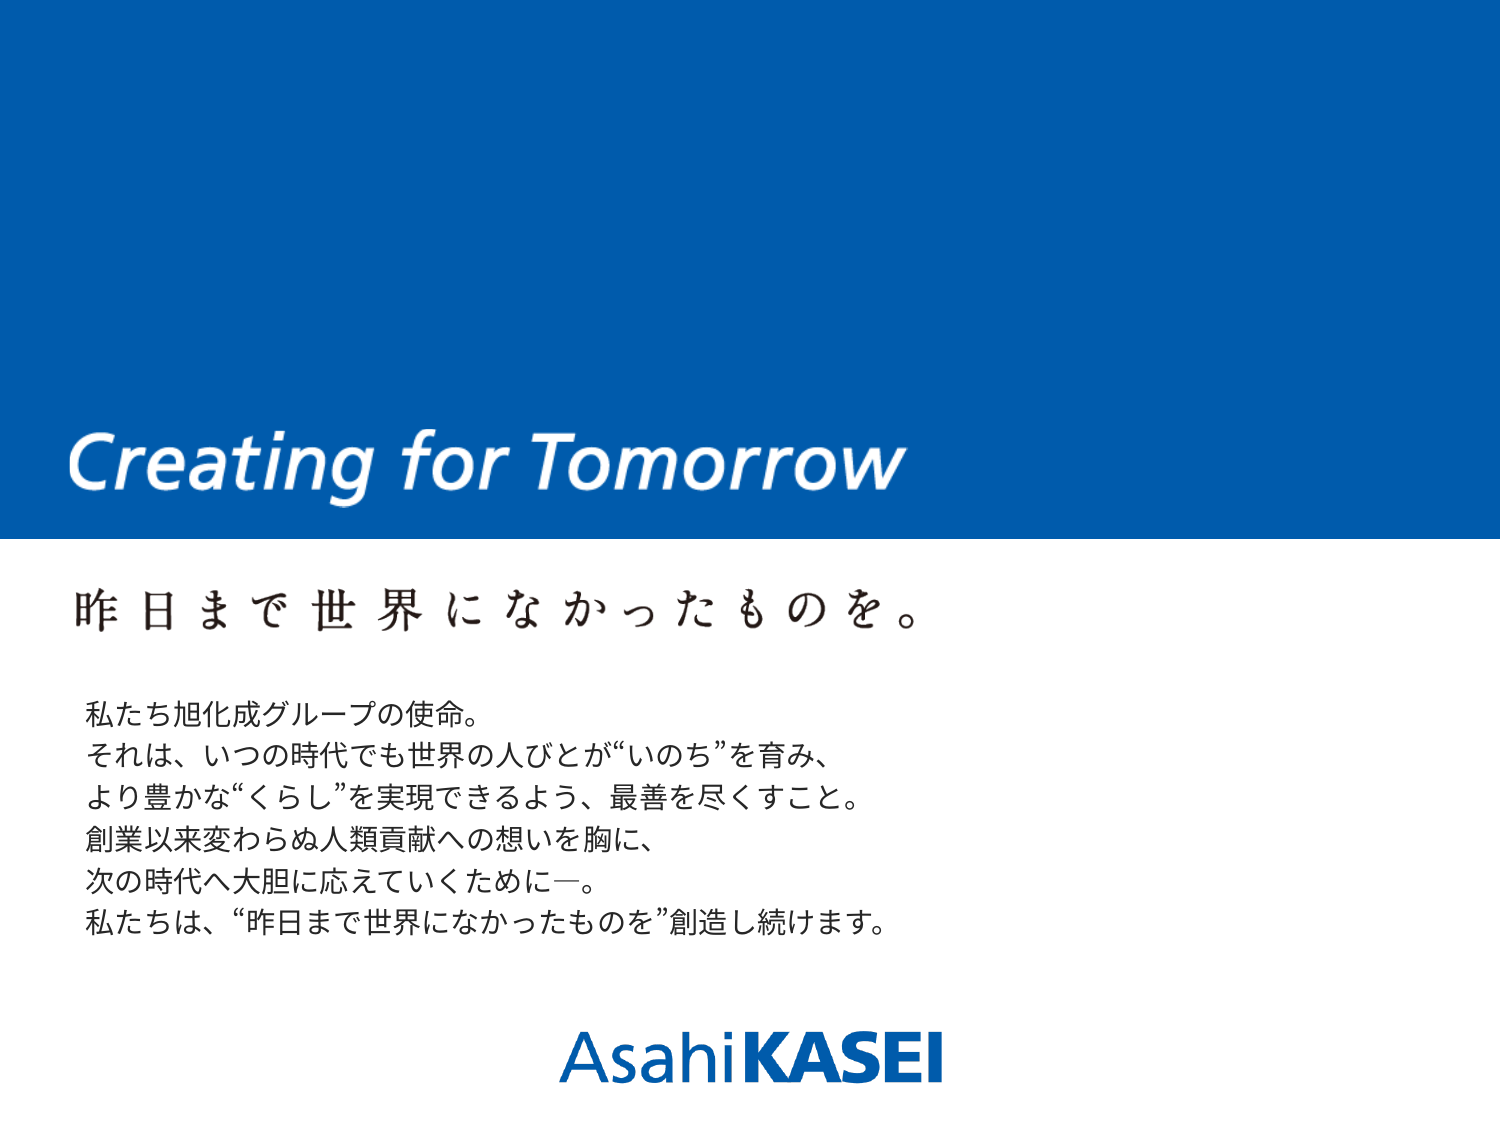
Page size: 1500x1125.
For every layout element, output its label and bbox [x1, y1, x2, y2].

picture [0, 998, 1500, 1125]
picture [75, 587, 914, 632]
